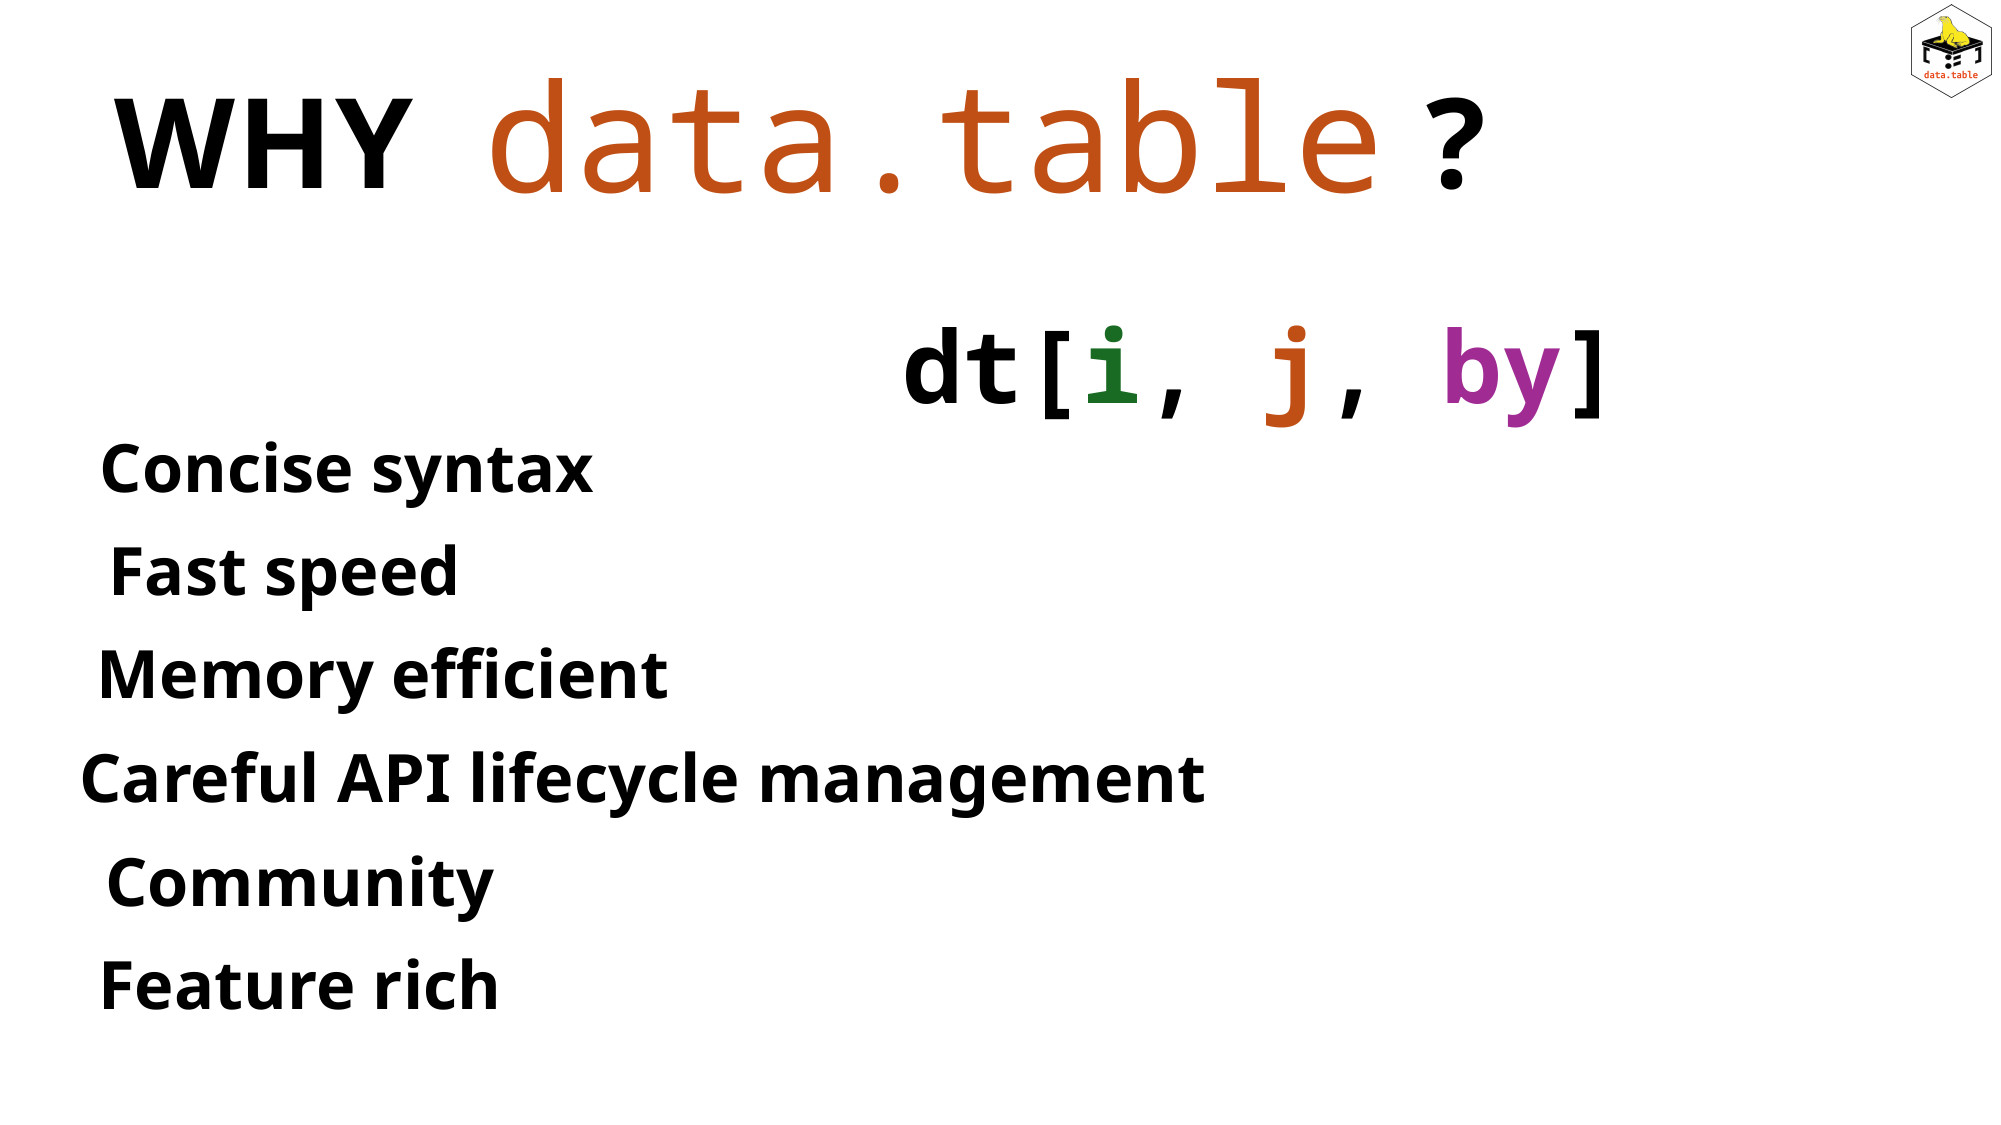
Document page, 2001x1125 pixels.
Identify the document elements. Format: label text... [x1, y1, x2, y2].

text_box Concise syntax [84, 417, 610, 513]
text_box Feature rich [83, 935, 517, 1031]
text_box dt[i, j, by] [887, 295, 1638, 431]
text_box Careful API lifecycle management [64, 728, 1223, 824]
text_box data.table [470, 35, 1470, 231]
text_box Fast speed [93, 521, 477, 617]
text_box Community [90, 831, 510, 927]
picture [1910, 4, 1992, 99]
text_box Why ? [99, 15, 1779, 197]
text_box Memory efficient [82, 624, 685, 720]
